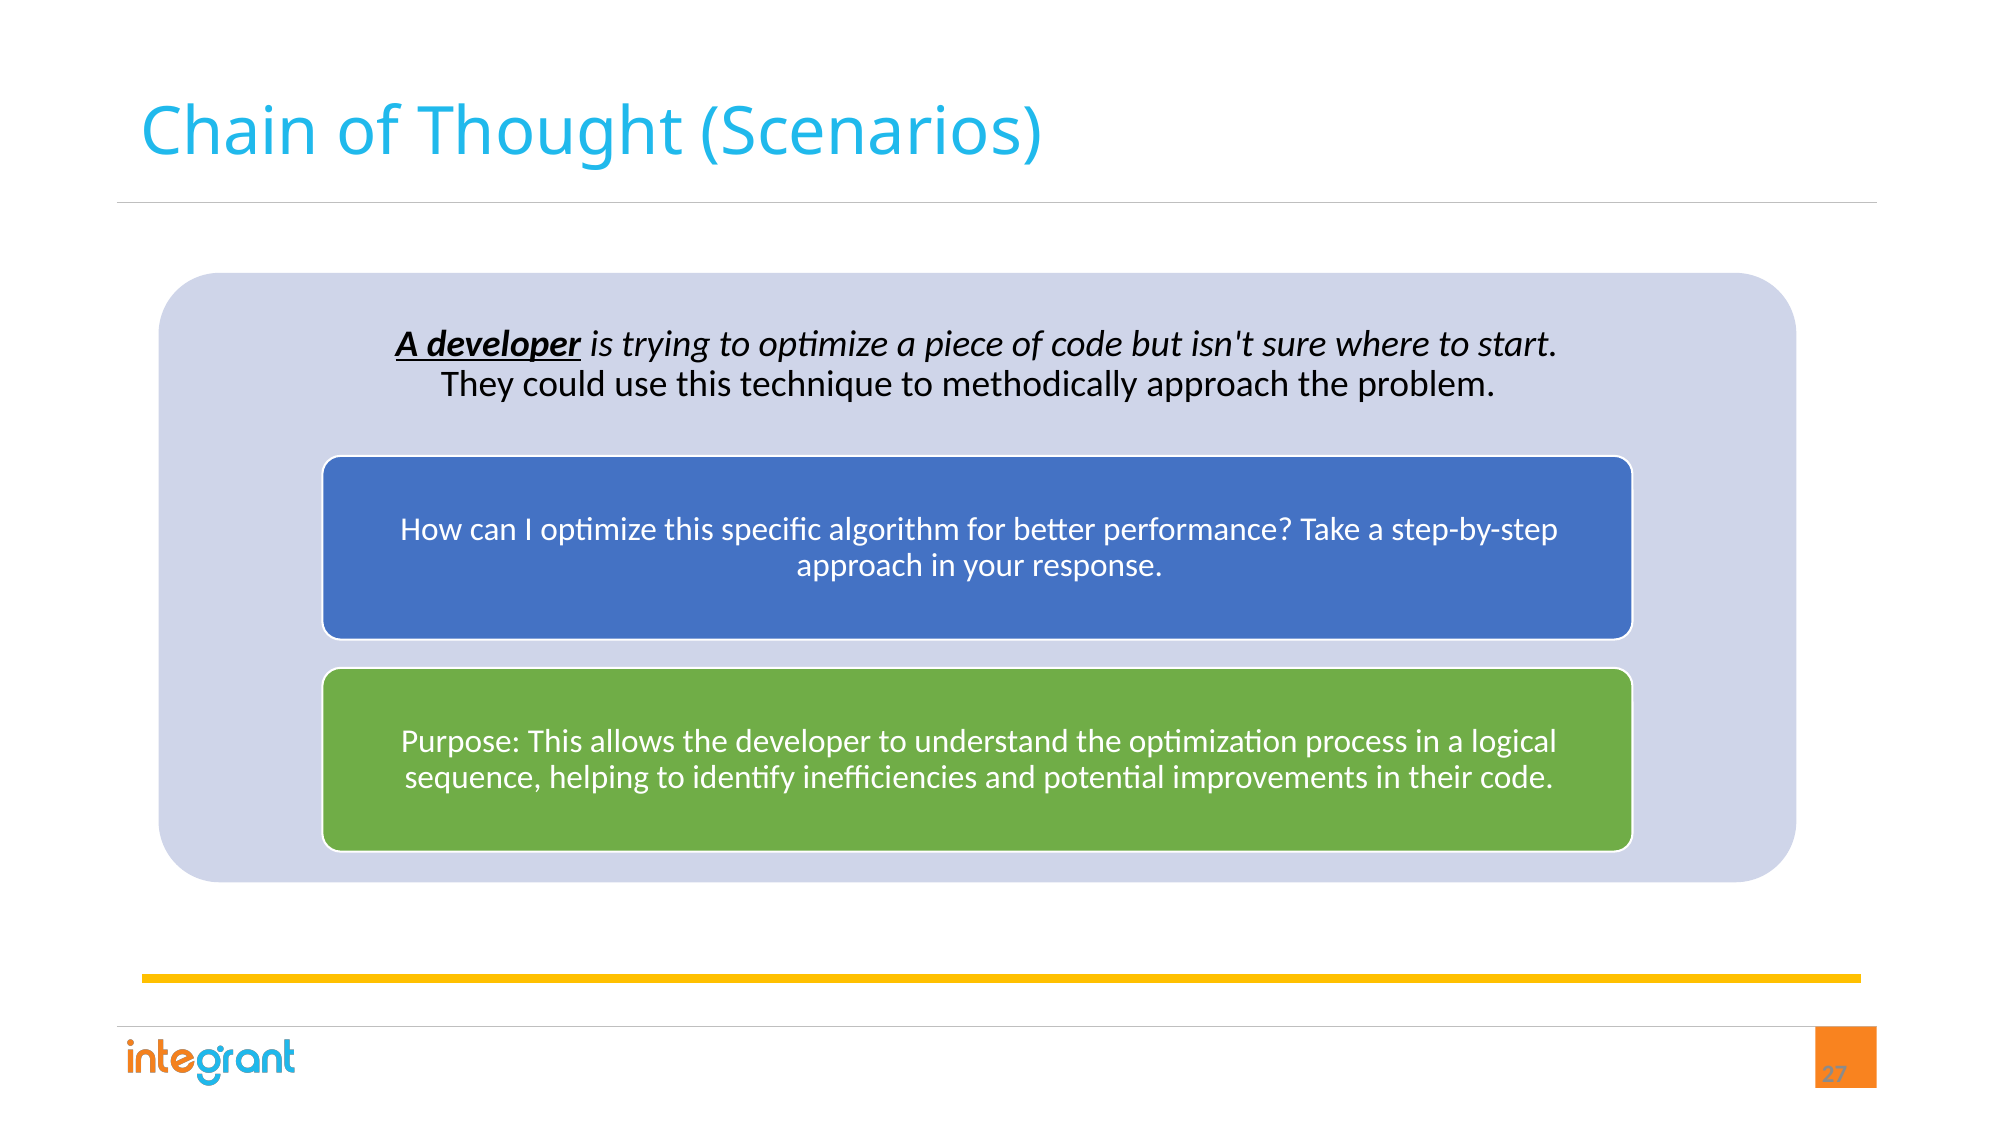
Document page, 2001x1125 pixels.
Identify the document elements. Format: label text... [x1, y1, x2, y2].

text_box Chain of Thought (Scenarios) [125, 80, 1922, 176]
picture [123, 1035, 298, 1088]
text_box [158, 272, 1797, 883]
slide_number 27 [1412, 1042, 1863, 1103]
